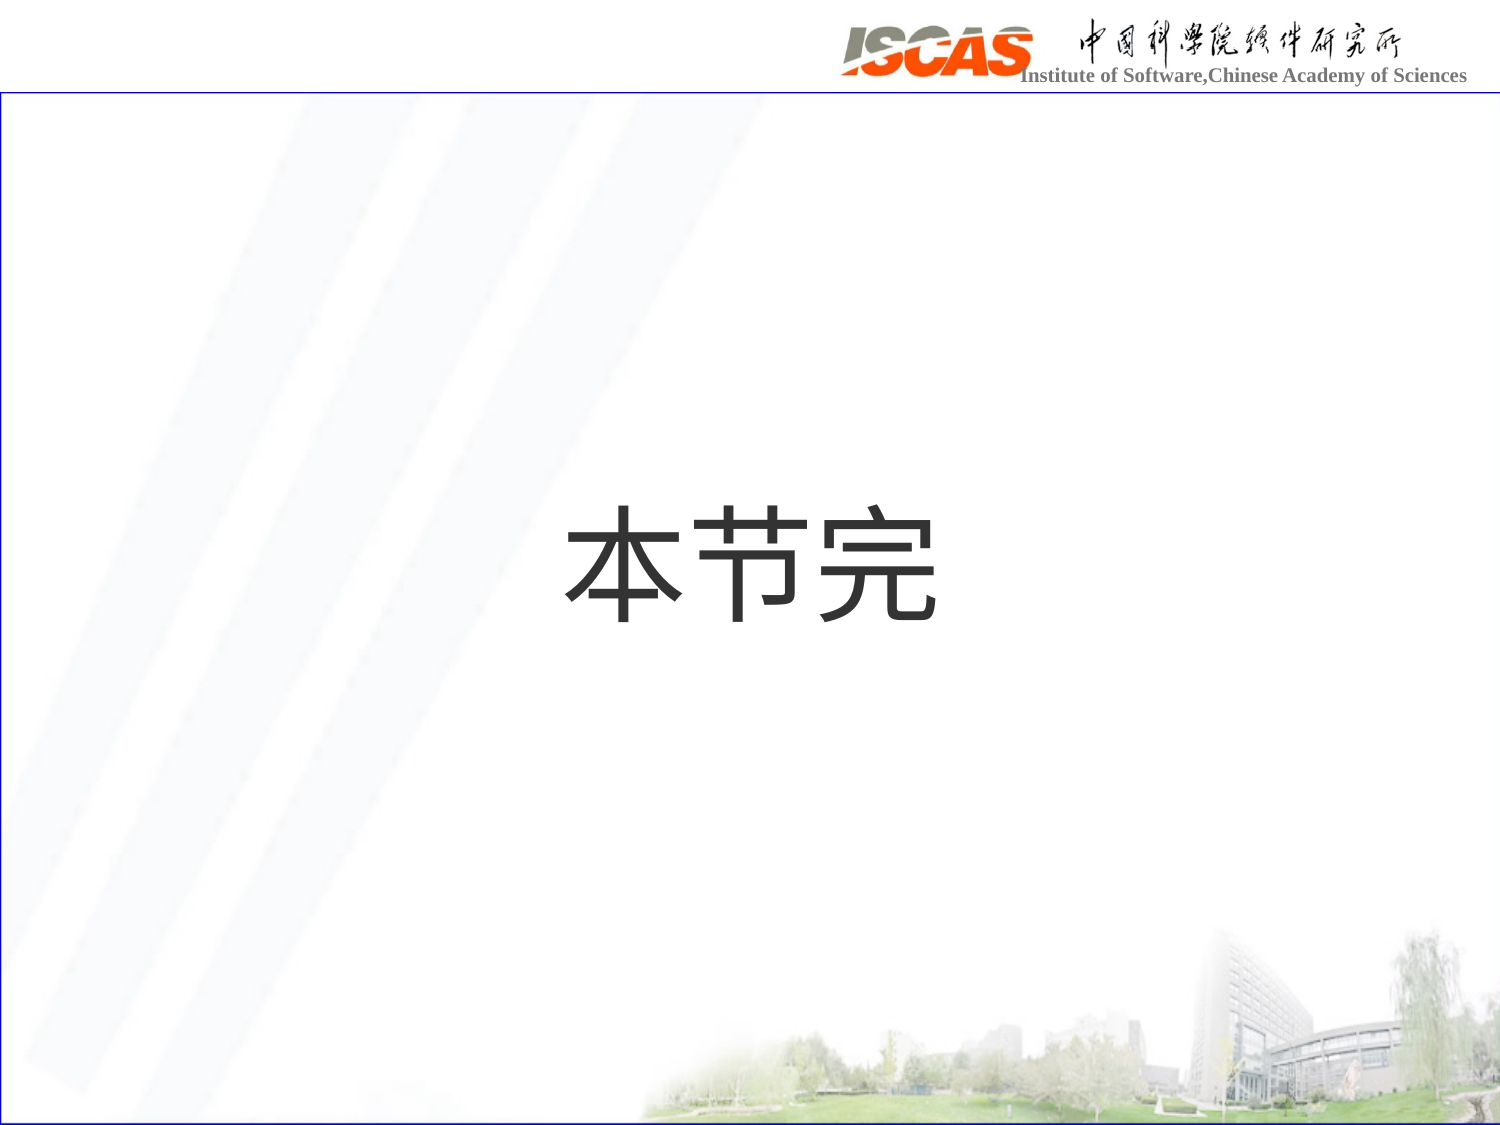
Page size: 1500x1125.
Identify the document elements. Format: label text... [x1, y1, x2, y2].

text_box 本节完 [545, 478, 956, 646]
picture [1077, 15, 1402, 71]
picture [837, 18, 1045, 87]
picture [0, 92, 1500, 1125]
